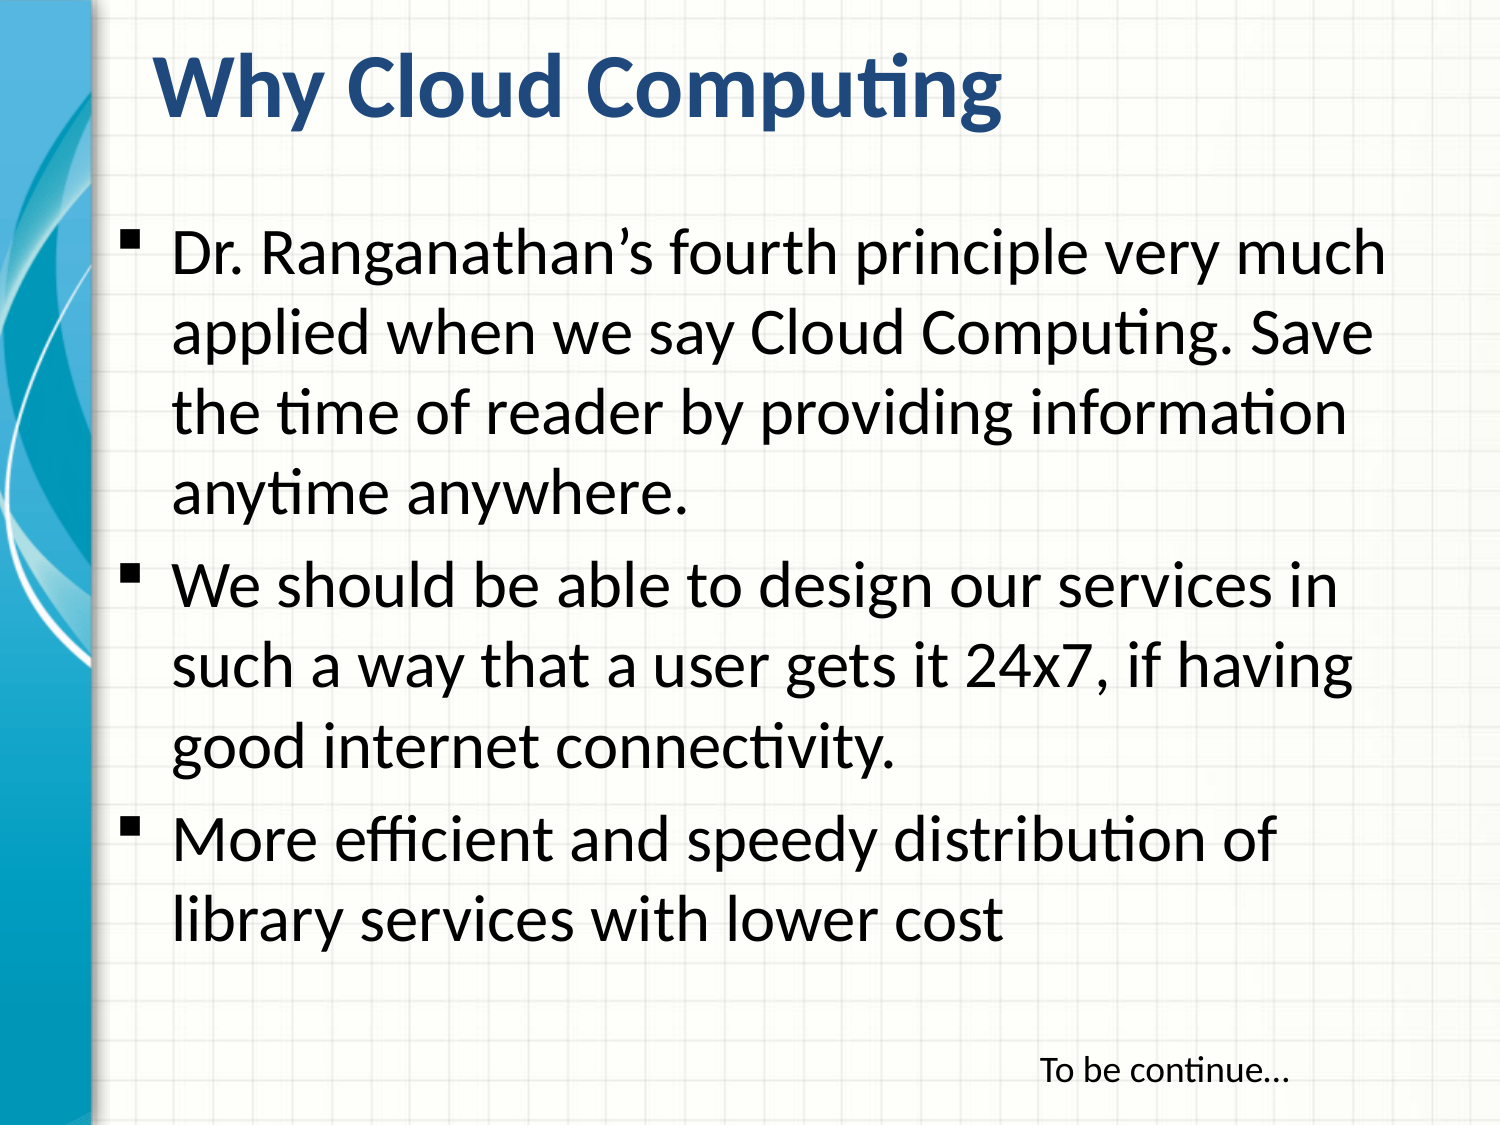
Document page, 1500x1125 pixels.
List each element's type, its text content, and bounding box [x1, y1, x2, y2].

text_box To be continue… [1024, 1037, 1463, 1098]
list Dr. Ranganathan’s fourth principle very much applied when we say Cloud Computing. Save the time of reader by providing information anytime anywhere. We should be able to design our services in such a way that a user gets it 24x7, if having good internet connectivity. More efficient and speedy distribution of library services with lower cost [99, 200, 1463, 1025]
picture [0, 0, 1500, 1125]
title Why Cloud Computing [137, 12, 1463, 150]
